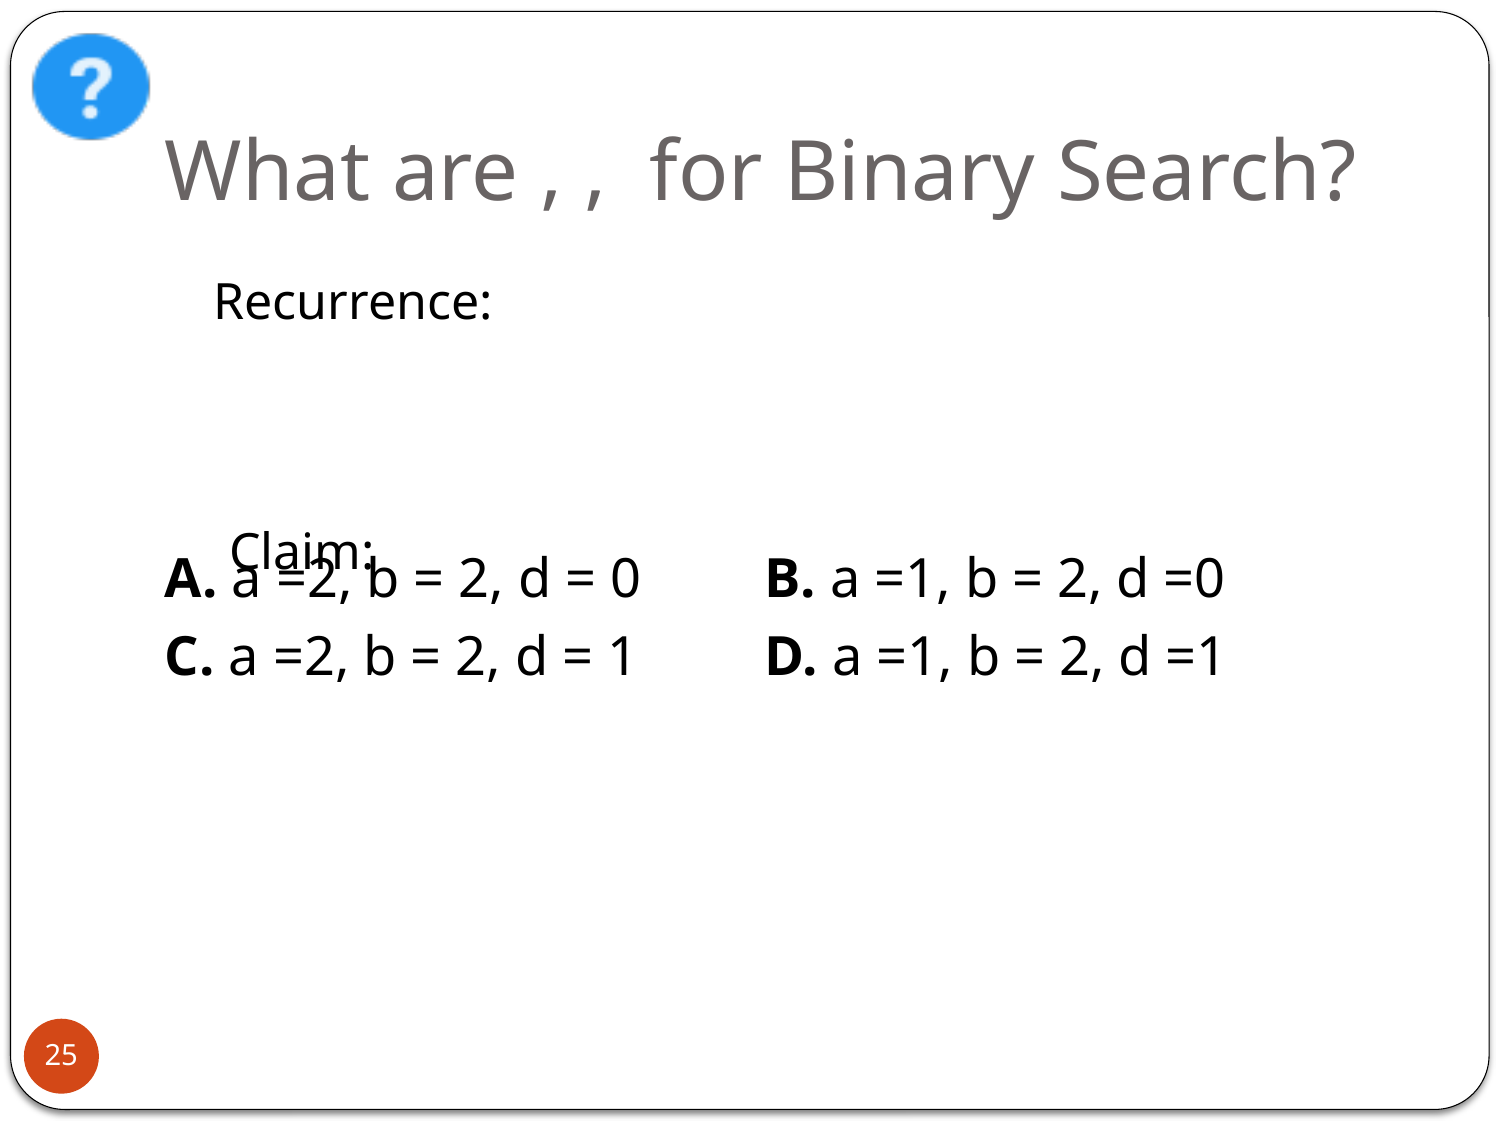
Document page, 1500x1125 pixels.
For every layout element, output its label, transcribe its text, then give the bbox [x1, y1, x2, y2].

slide_number 25 [23, 1018, 99, 1094]
text_box Claim: [214, 511, 390, 587]
picture [27, 24, 163, 153]
text_box Recurrence: [198, 262, 509, 338]
